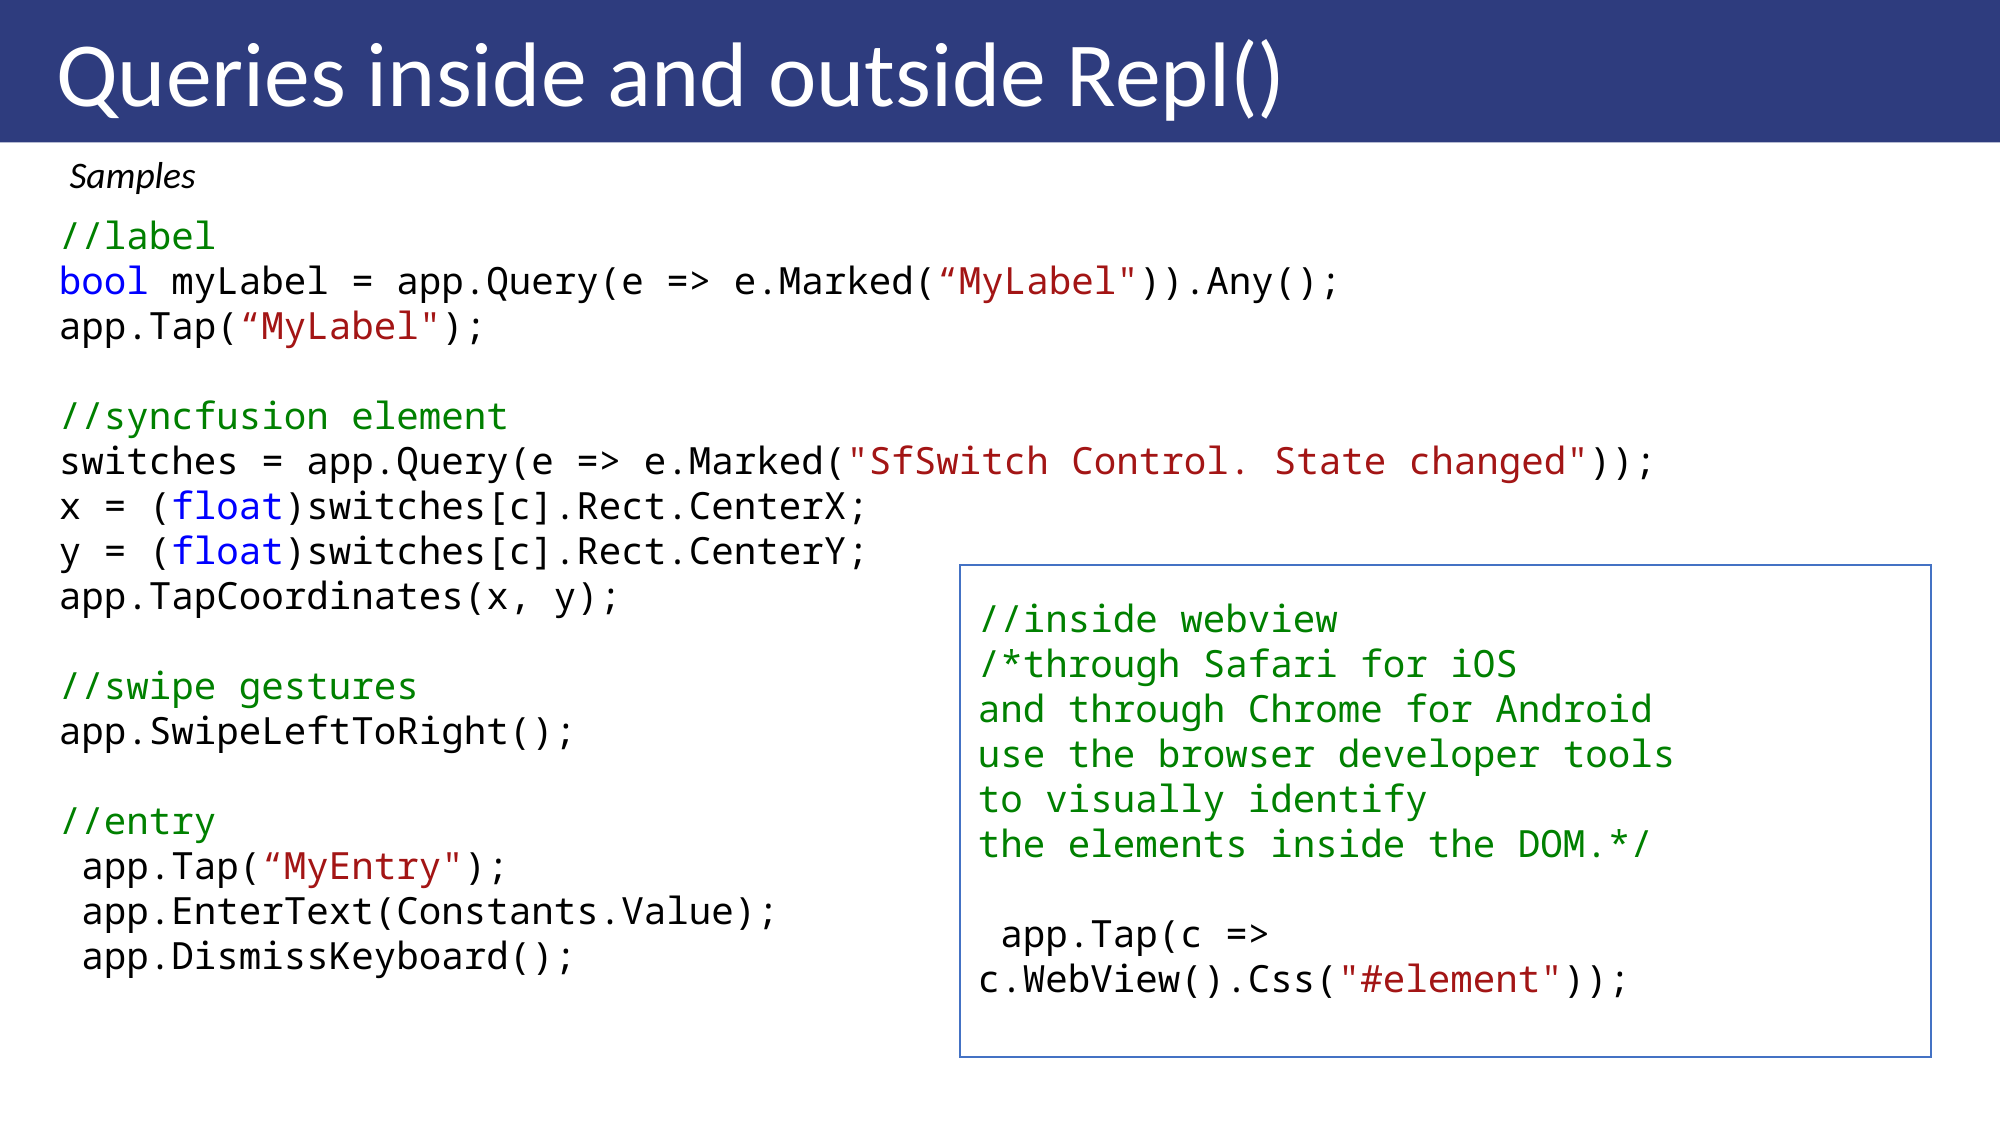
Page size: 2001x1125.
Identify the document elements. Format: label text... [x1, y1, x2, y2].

text_box //inside webview /*through Safari for iOS and through Chrome for Android use the browser developer tools to visually identify the elements inside the DOM.*/ app.Tap(c => c.WebView().Css("#element")); [963, 587, 1904, 1098]
text_box Queries inside and outside Repl() [0, 0, 2000, 143]
text_box [959, 1030, 963, 1058]
text_box //label bool myLabel = app.Query(e => e.Marked(“MyLabel")).Any(); app.Tap(“MyLabel"); //syncfusion element switches = app.Query(e => e.Marked("SfSwitch Control. State changed")); x = (float)switches[c].Rect.CenterX; y = (float)switches[c].Rect.CenterY; app.TapCoordinates(x, y); //swipe gestures app.SwipeLeftToRight(); //entry app.Tap(“MyEntry"); app.EnterText(Constants.Value); app.DismissKeyboard(); [44, 205, 1845, 1030]
text_box [1845, 564, 1932, 1058]
text_box Samples [54, 143, 211, 204]
